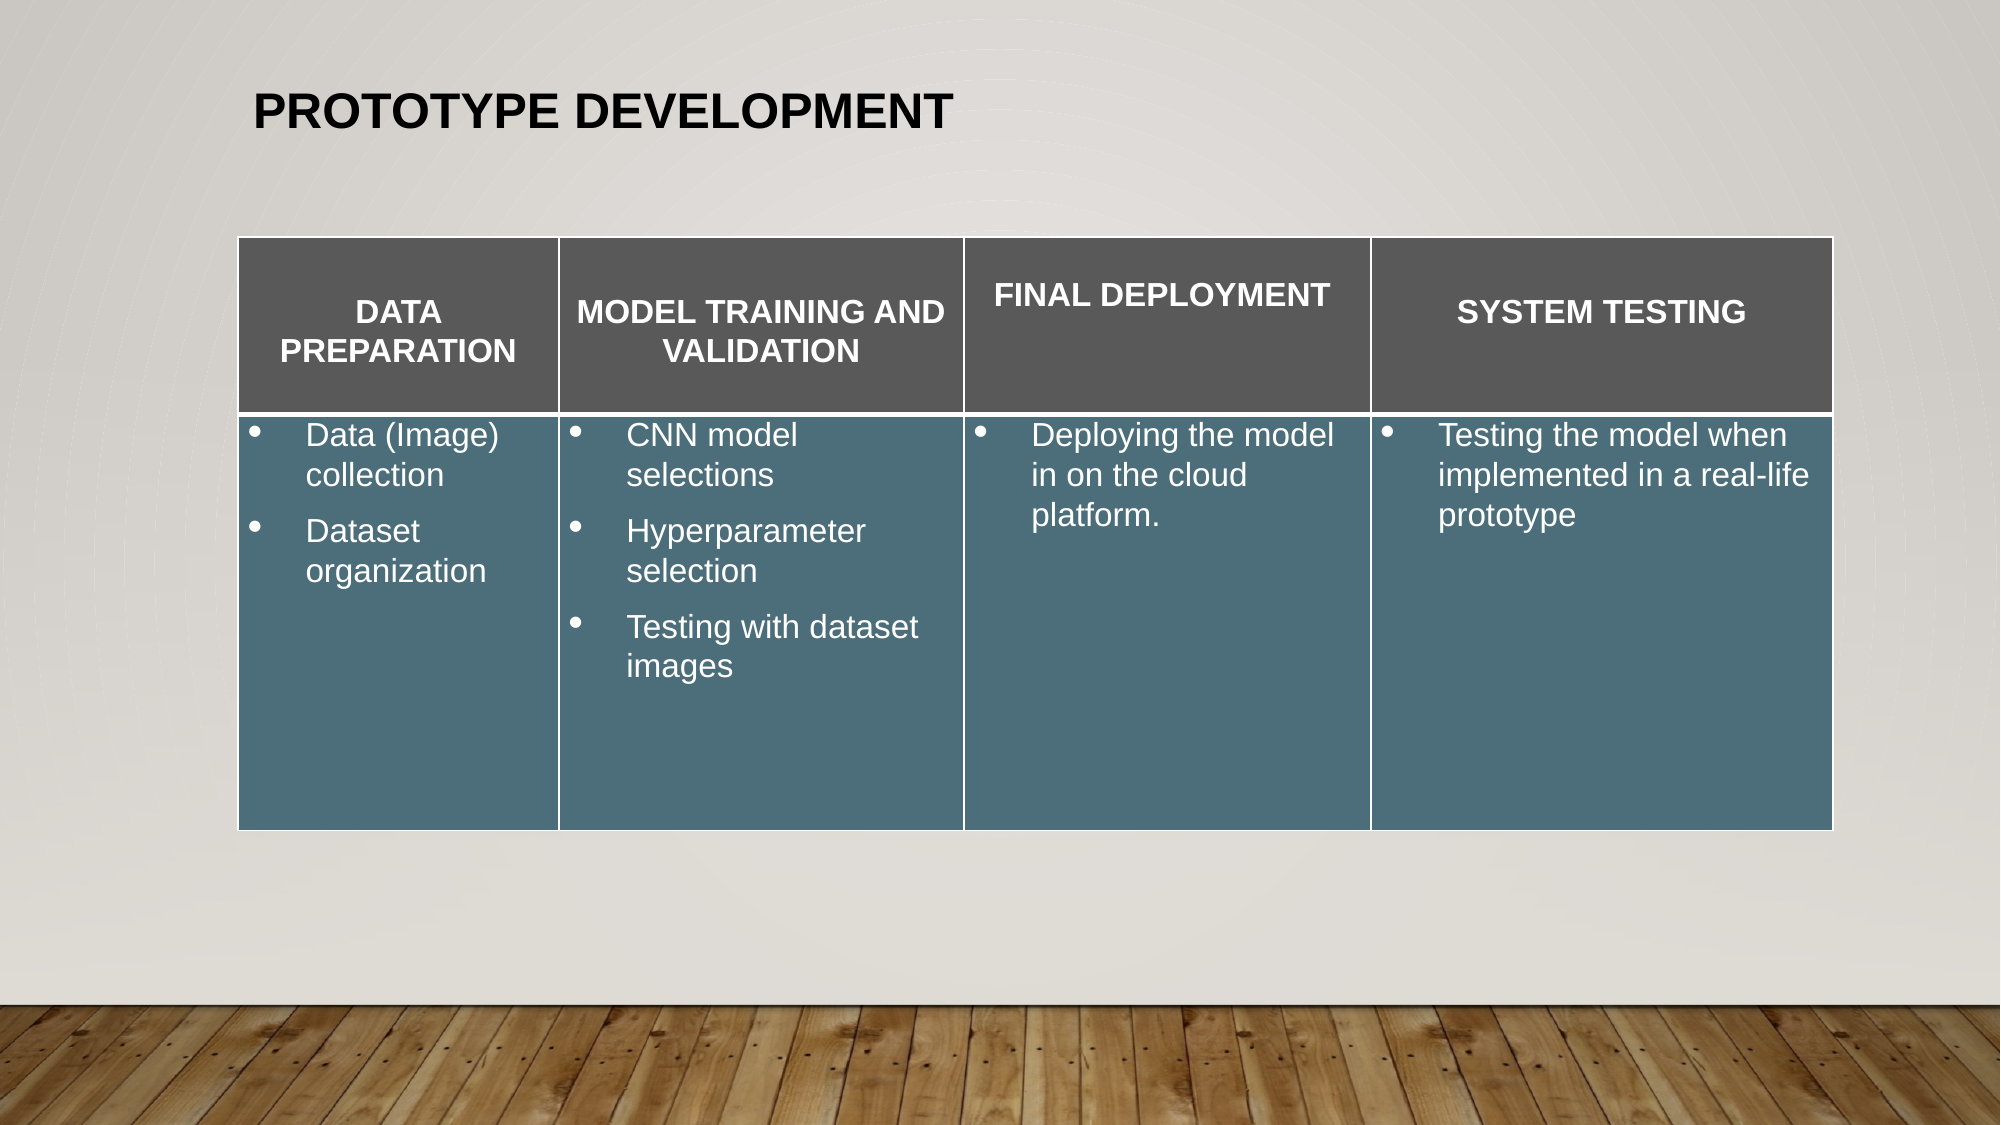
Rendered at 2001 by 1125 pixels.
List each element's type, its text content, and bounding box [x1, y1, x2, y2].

table_header DATA PREPARATION [239, 238, 558, 412]
title PROTOTYPE DEVELOPMENT [238, 77, 1814, 212]
table_header MODEL TRAINING AND VALIDATION [560, 238, 963, 412]
table_header SYSTEM TESTING [1372, 238, 1832, 412]
table_header FINAL DEPLOYMENT [965, 238, 1370, 412]
table_cell Data (Image) collection Dataset organization [239, 417, 558, 830]
picture [0, 1005, 2000, 1125]
table_cell CNN model selections Hyperparameter selection Testing with dataset images [560, 417, 963, 830]
table_cell Deploying the model in on the cloud platform. [965, 417, 1370, 830]
table_cell Testing the model when implemented in a real-life prototype [1372, 417, 1832, 830]
